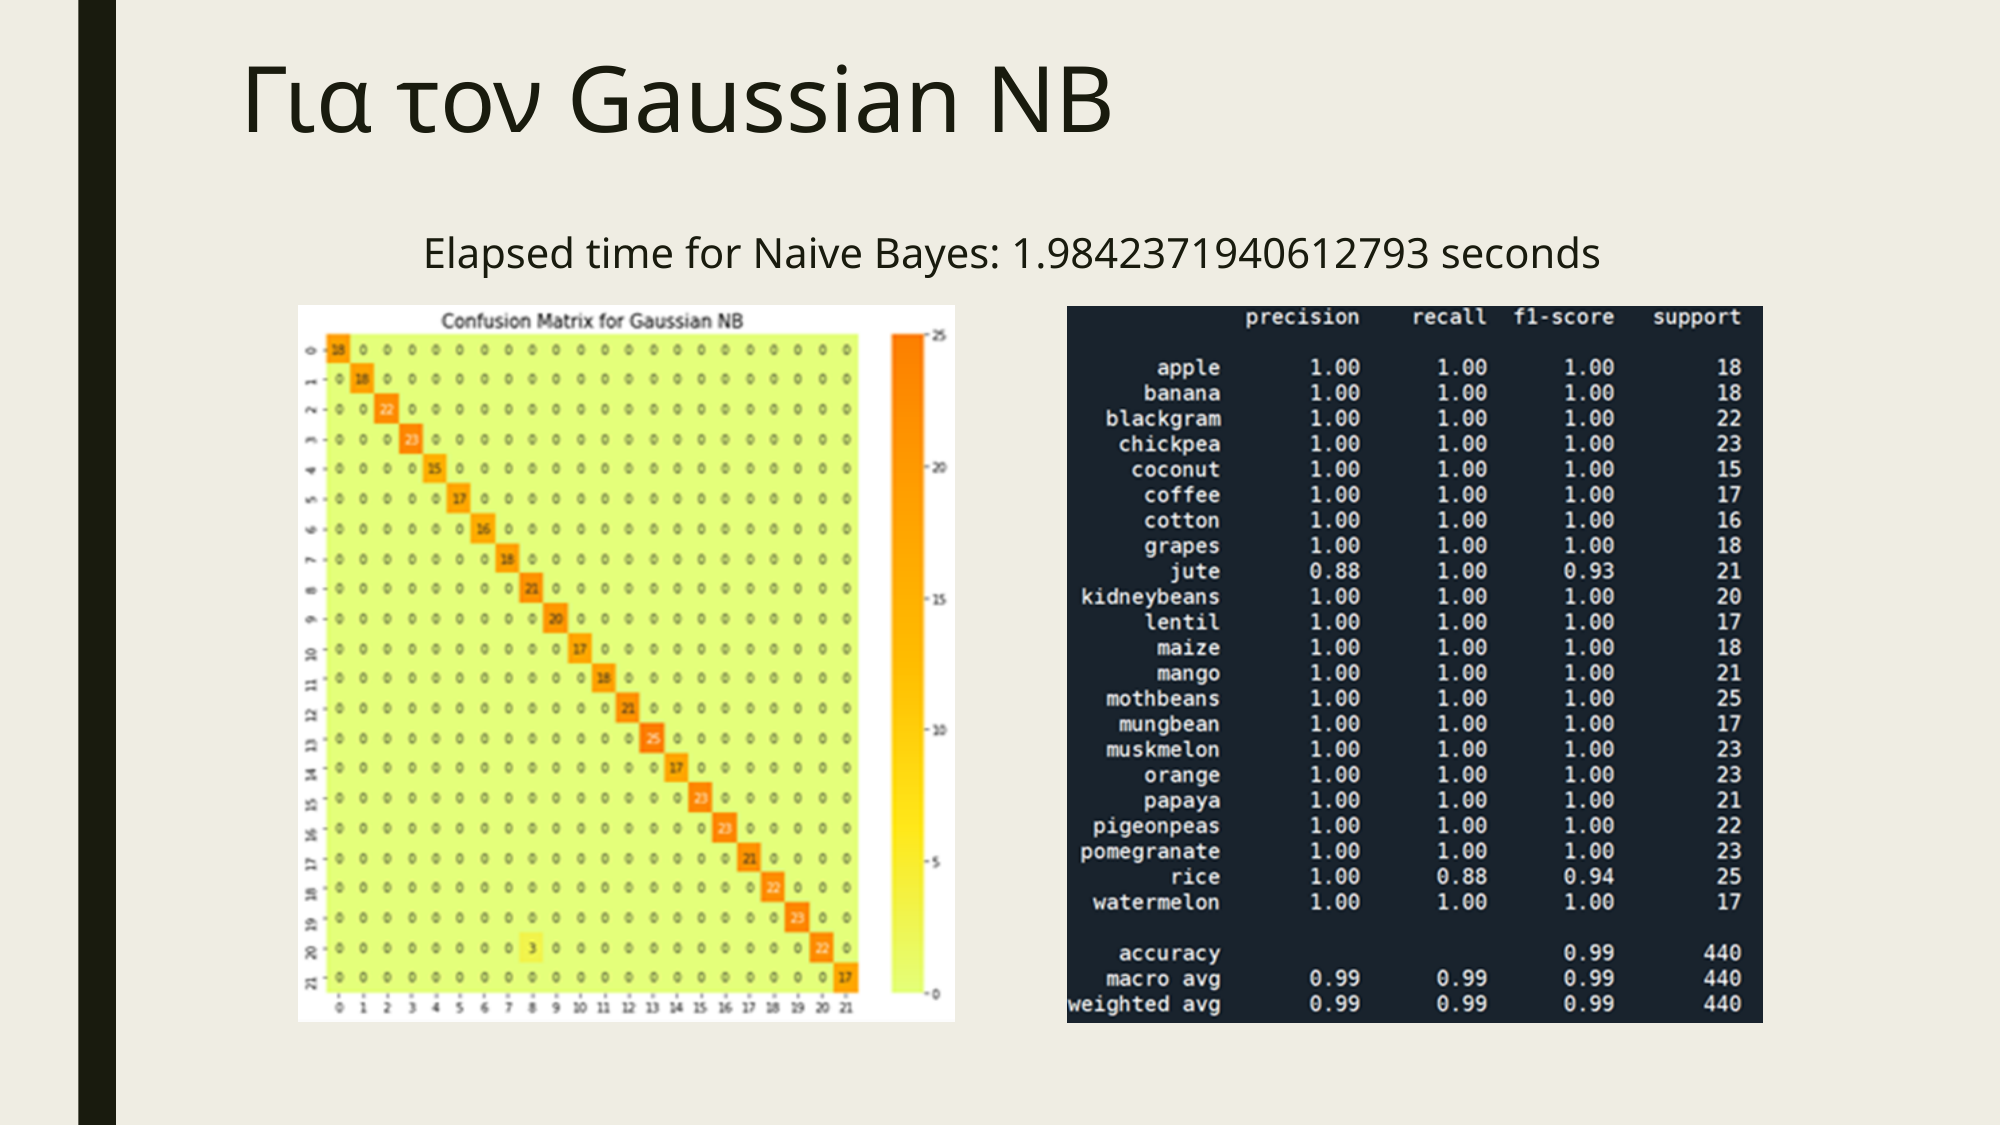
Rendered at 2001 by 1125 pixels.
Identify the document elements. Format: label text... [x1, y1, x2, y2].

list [1067, 305, 1764, 1023]
title Για τον Gaussian NB Elapsed time for Naive Bayes: 1.9842371940612793 seconds [225, 47, 1800, 291]
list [298, 304, 955, 1022]
